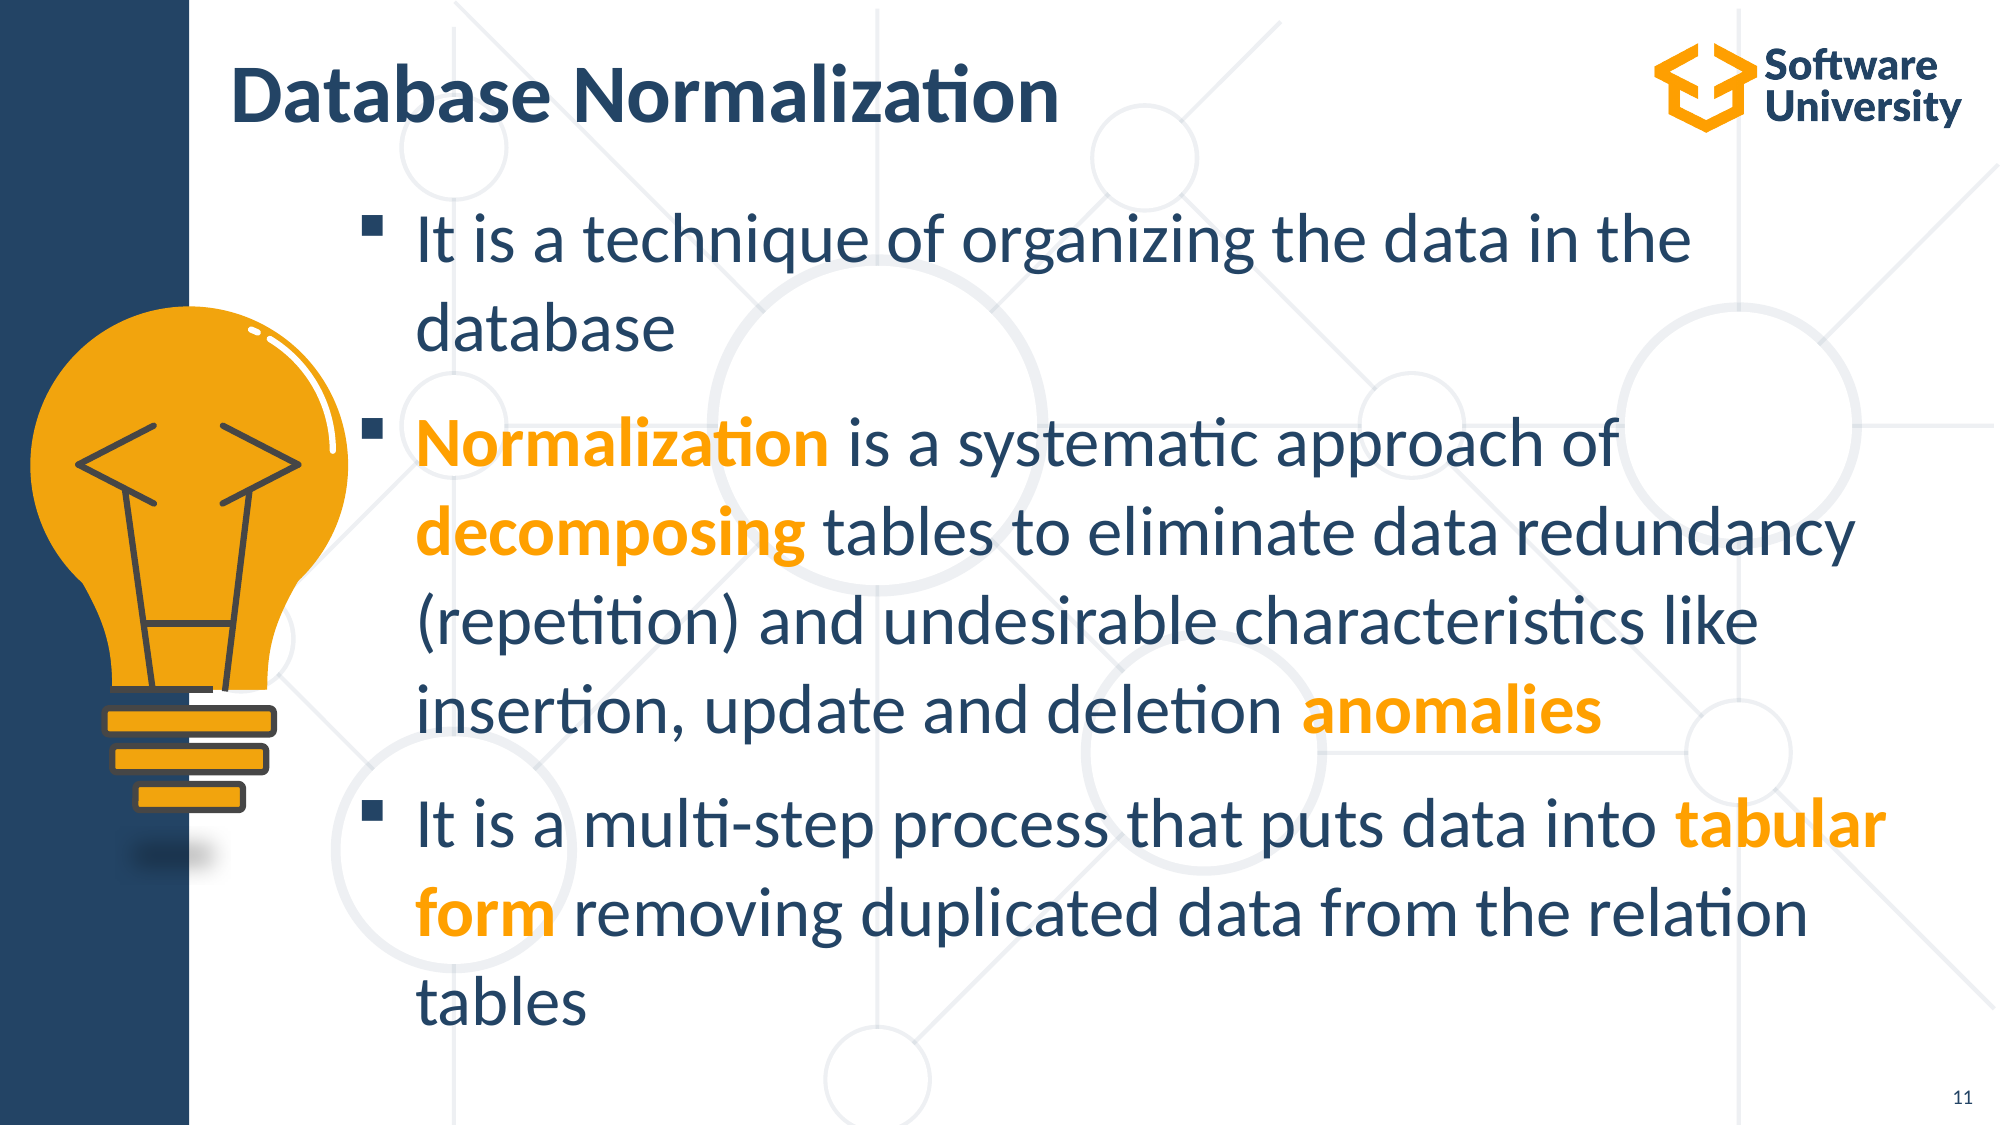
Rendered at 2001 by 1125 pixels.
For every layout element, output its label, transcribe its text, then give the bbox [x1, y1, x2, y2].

text_box 11 [1927, 1067, 1989, 1117]
picture [1641, 31, 1973, 145]
list It is a technique of organizing the data in the database Normalization is a systematic approach of decomposing tables to eliminate data redundancy (repetition) and undesirable characteristics like insertion, update and deletion anomalies It is a multi-step process that puts data into tabular form removing duplicated data from the relation tables [338, 181, 2000, 1092]
title Database Normalization [212, 16, 1628, 162]
